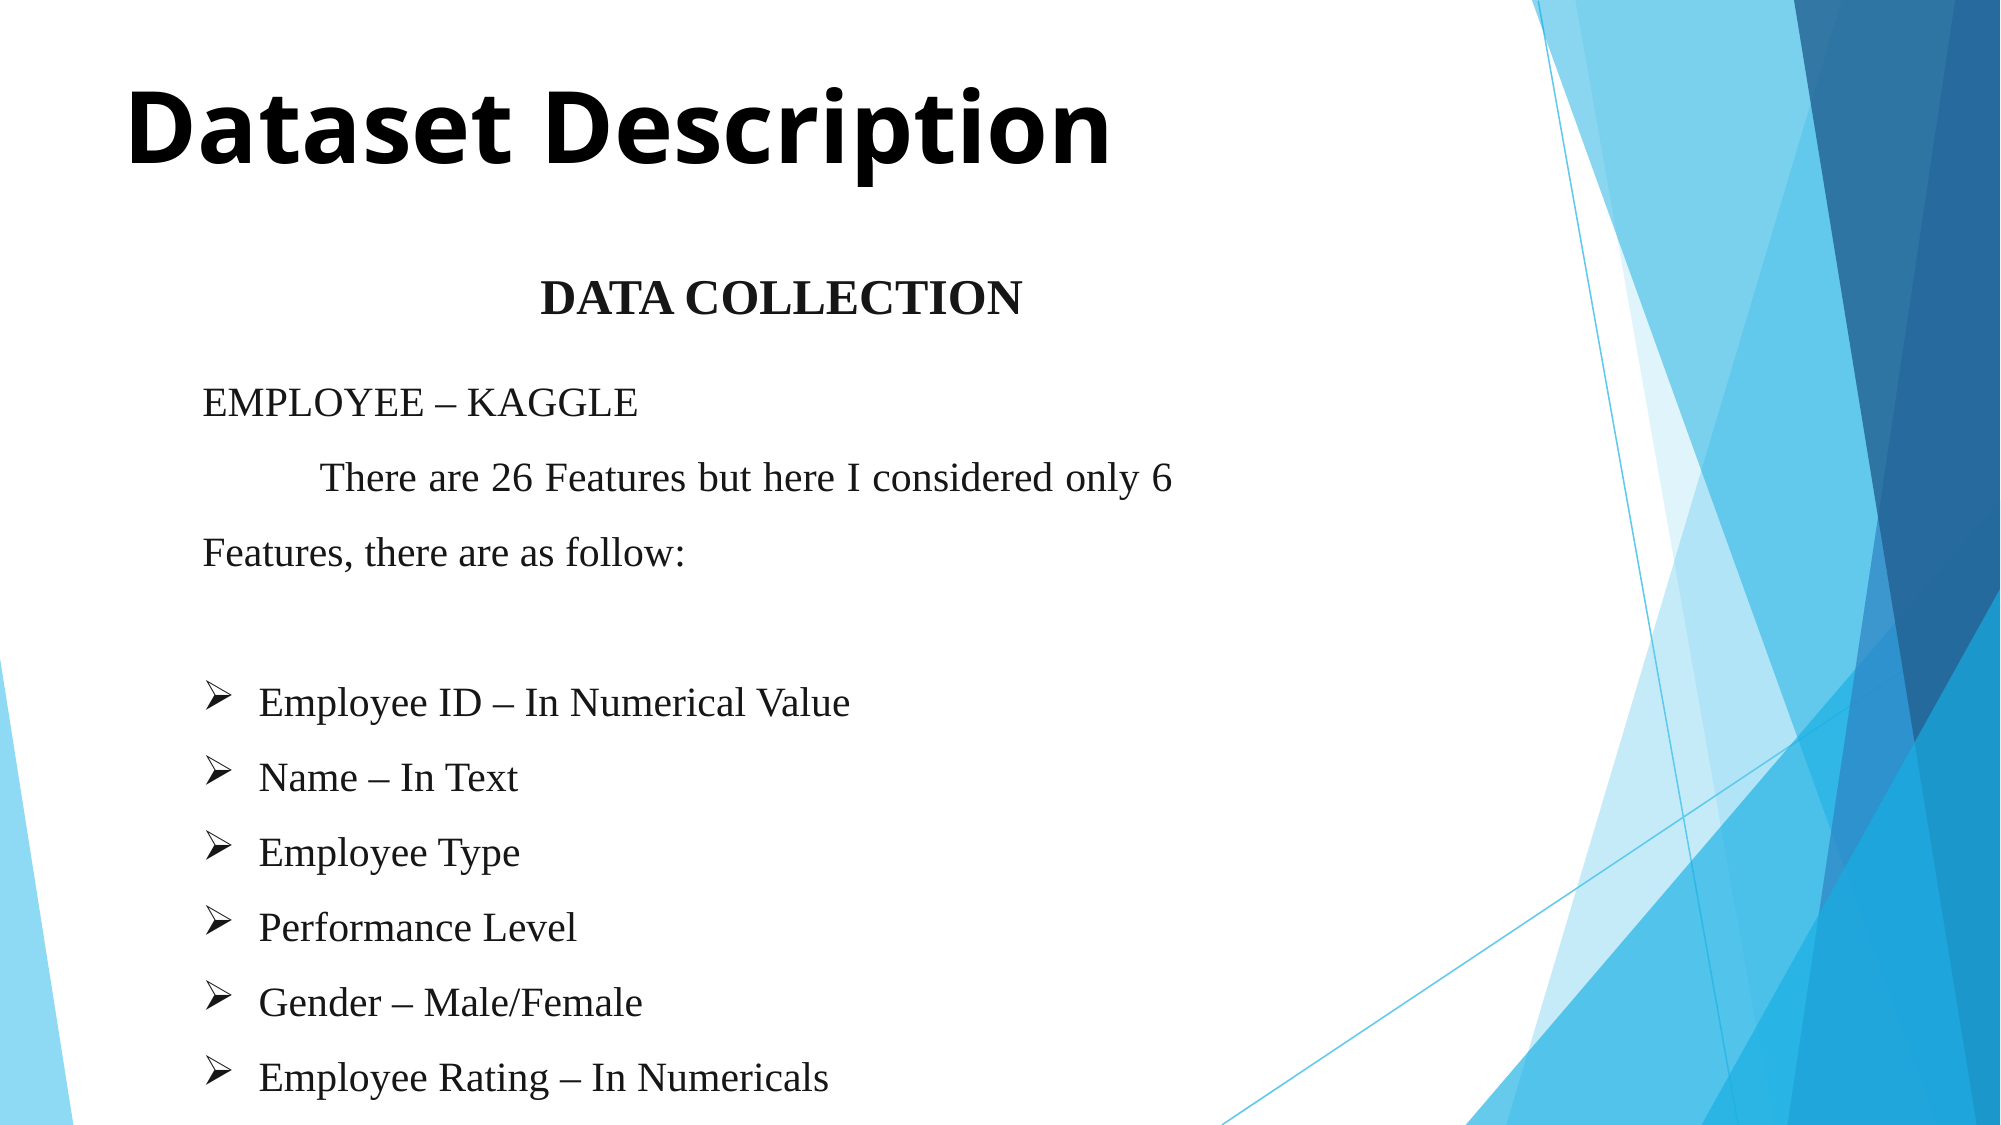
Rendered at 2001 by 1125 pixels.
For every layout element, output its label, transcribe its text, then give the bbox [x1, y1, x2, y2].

title Dataset Description [123, 63, 1877, 188]
text_box DATA COLLECTION [287, 227, 1289, 332]
text_box EMPLOYEE – KAGGLE There are 26 Features but here I considered only 6 Features, there are as follow: Employee ID – In Numerical Value Name – In Text Employee Type Performance Level Gender – Male/Female Employee Rating – In Numericals [187, 342, 1189, 1108]
